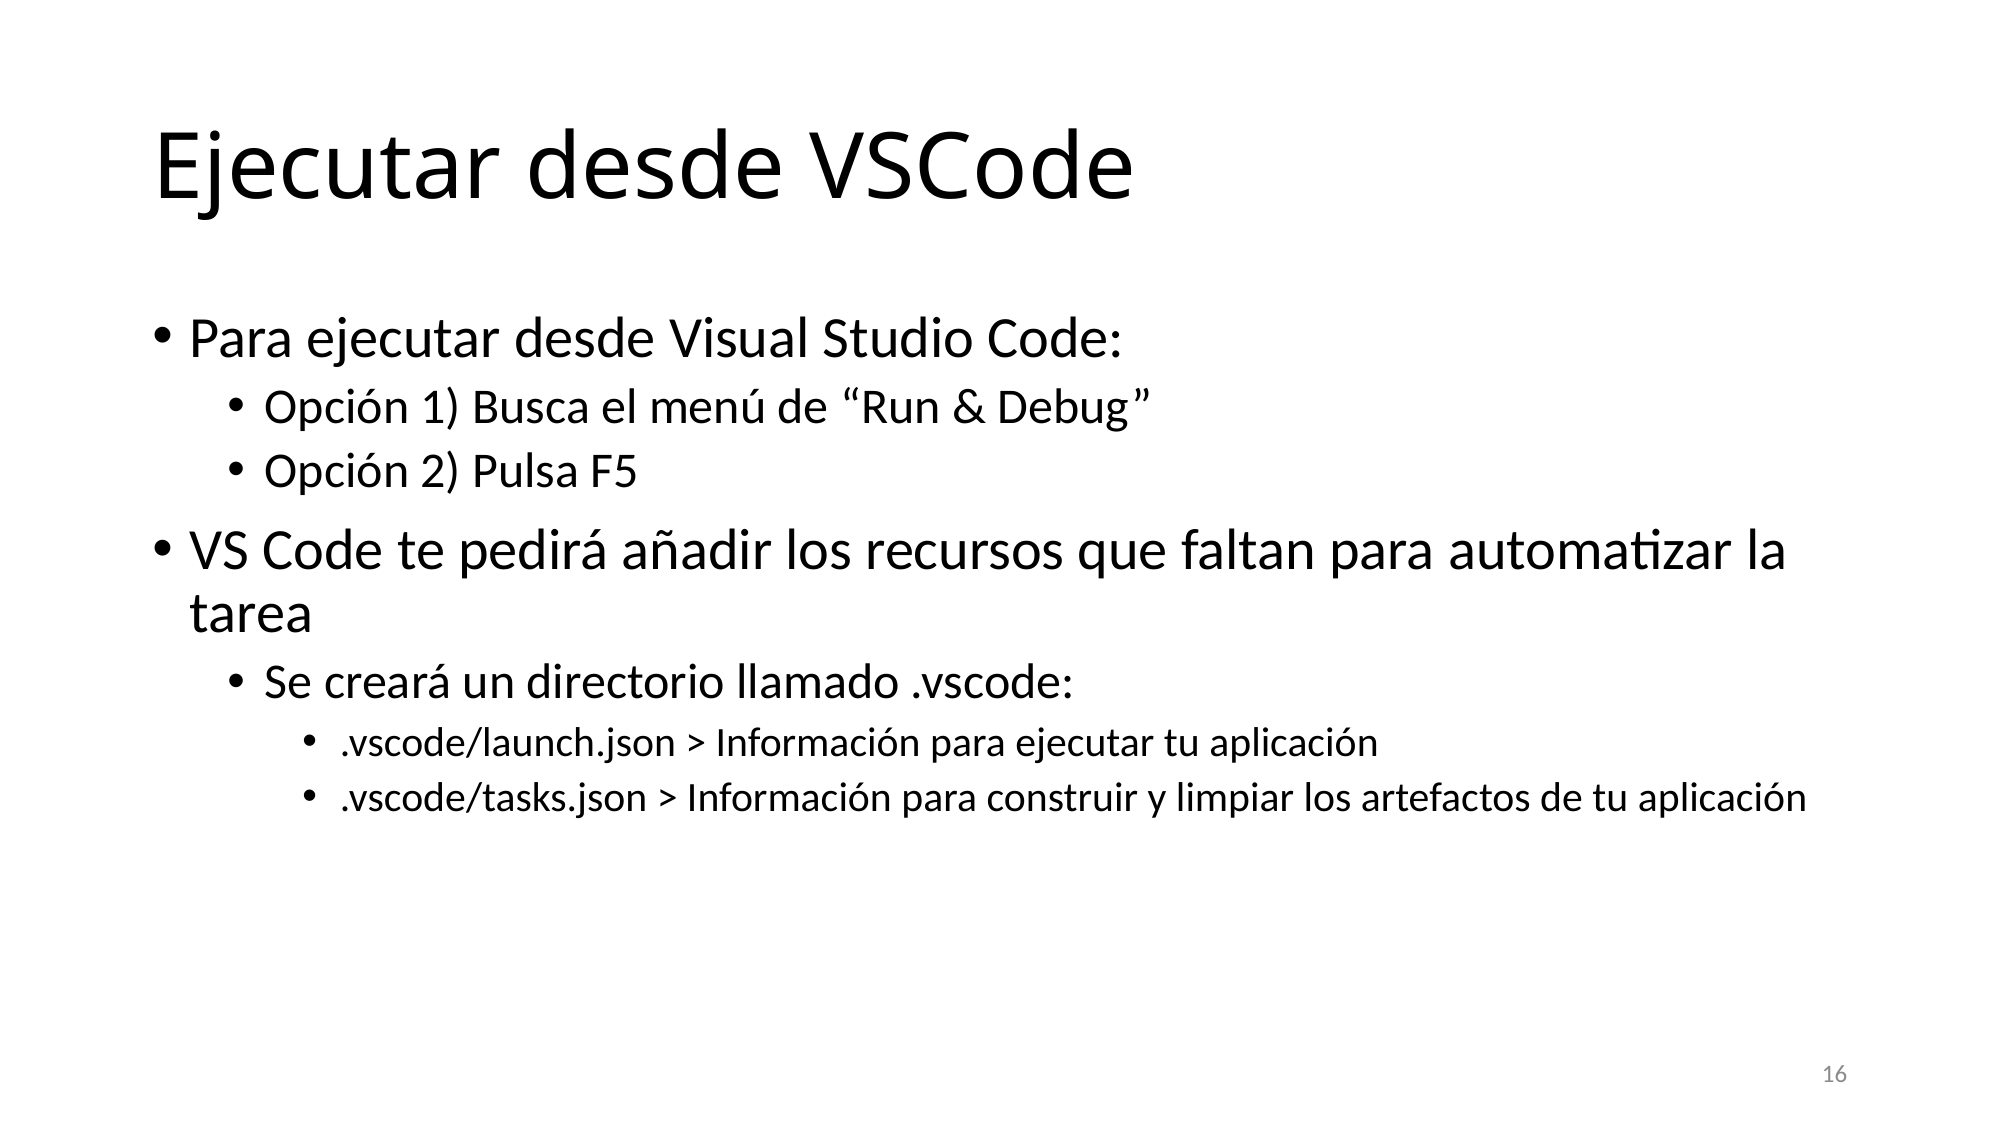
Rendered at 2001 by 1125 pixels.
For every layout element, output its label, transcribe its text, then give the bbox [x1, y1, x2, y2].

slide_number 16 [1412, 1042, 1863, 1103]
list Para ejecutar desde Visual Studio Code: Opción 1) Busca el menú de “Run & Debug” Opción 2) Pulsa F5 VS Code te pedirá añadir los recursos que faltan para automatizar la tarea Se creará un directorio llamado .vscode: .vscode/launch.json > Información para ejecutar tu aplicación .vscode/tasks.json > Información para construir y limpiar los artefactos de tu aplicación [137, 299, 1863, 836]
title Ejecutar desde VSCode [137, 59, 1863, 278]
